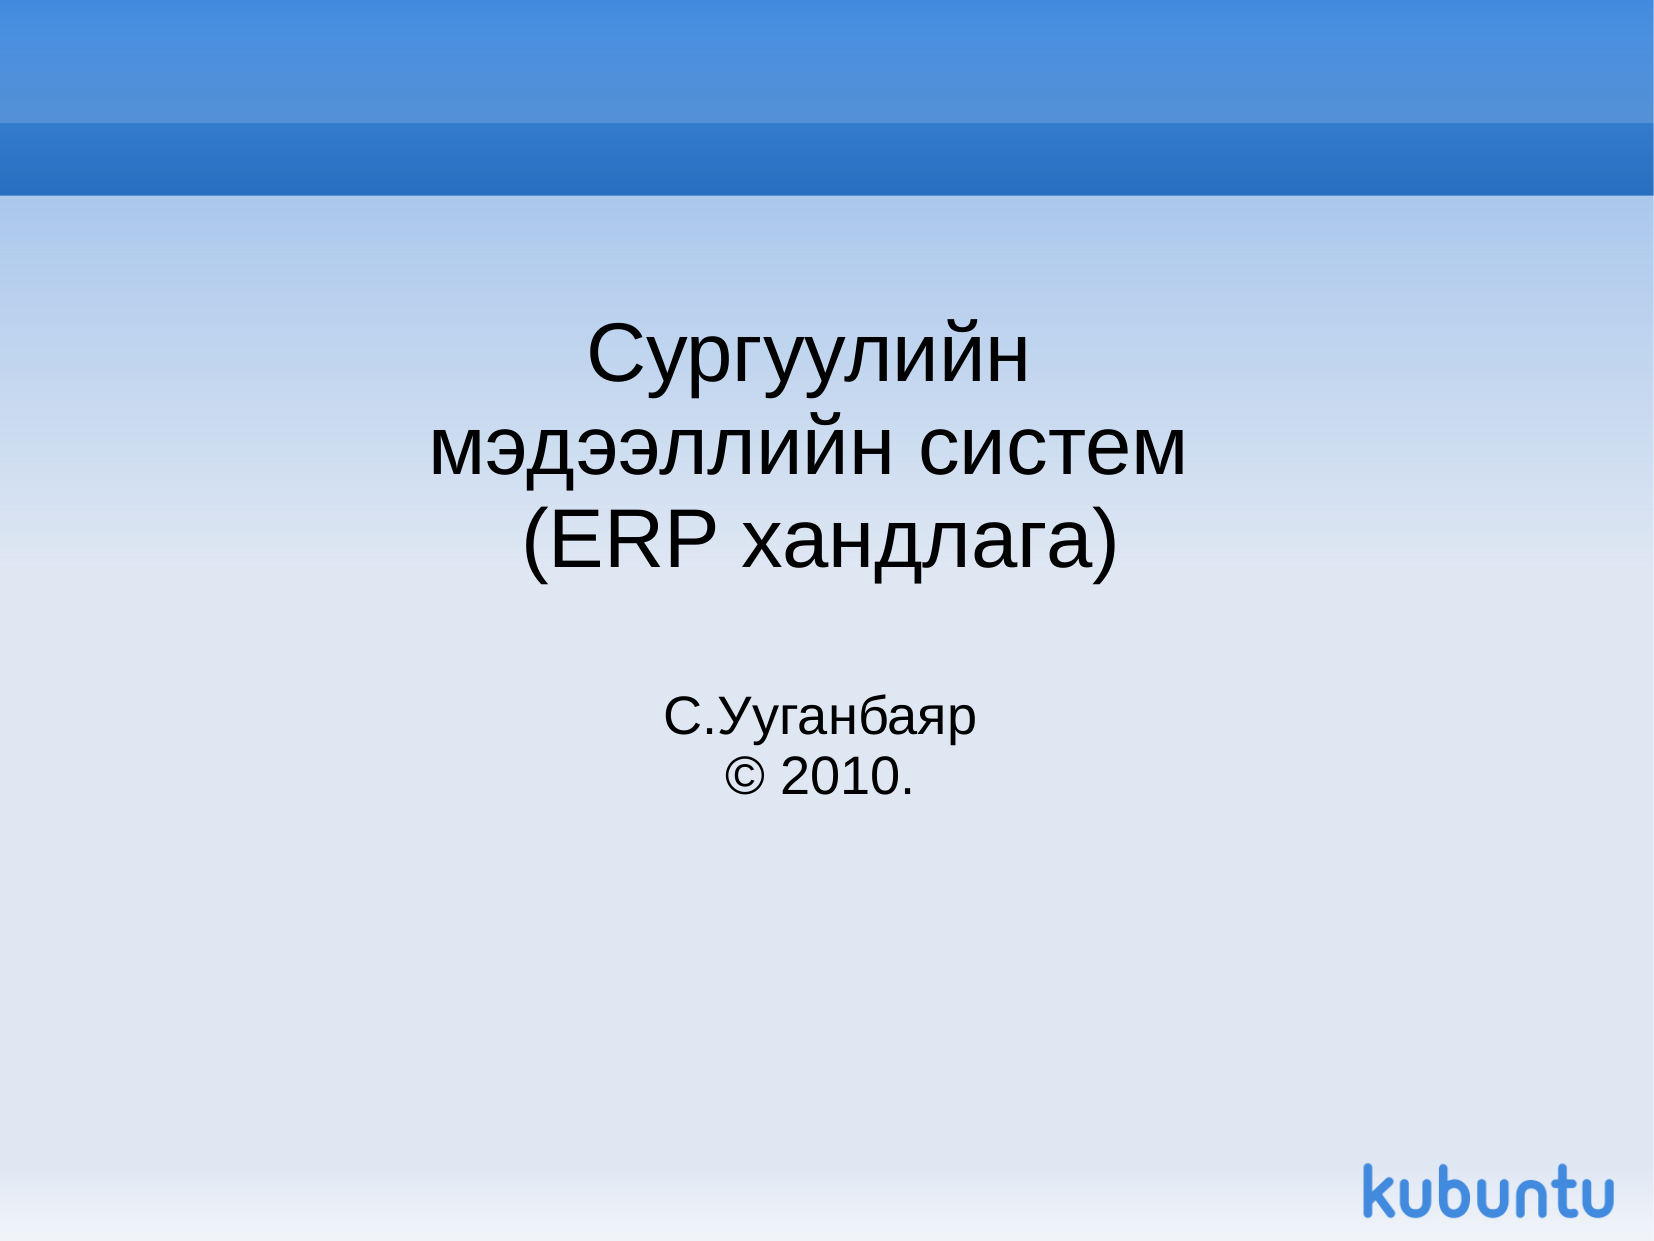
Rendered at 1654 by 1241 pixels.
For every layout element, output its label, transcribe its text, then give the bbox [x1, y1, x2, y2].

picture [0, 0, 1654, 1241]
text_box Сургуулийн мэдээллийн систем (ERP хандлага) С.Ууганбаяр © 2010. [76, 0, 1565, 1109]
